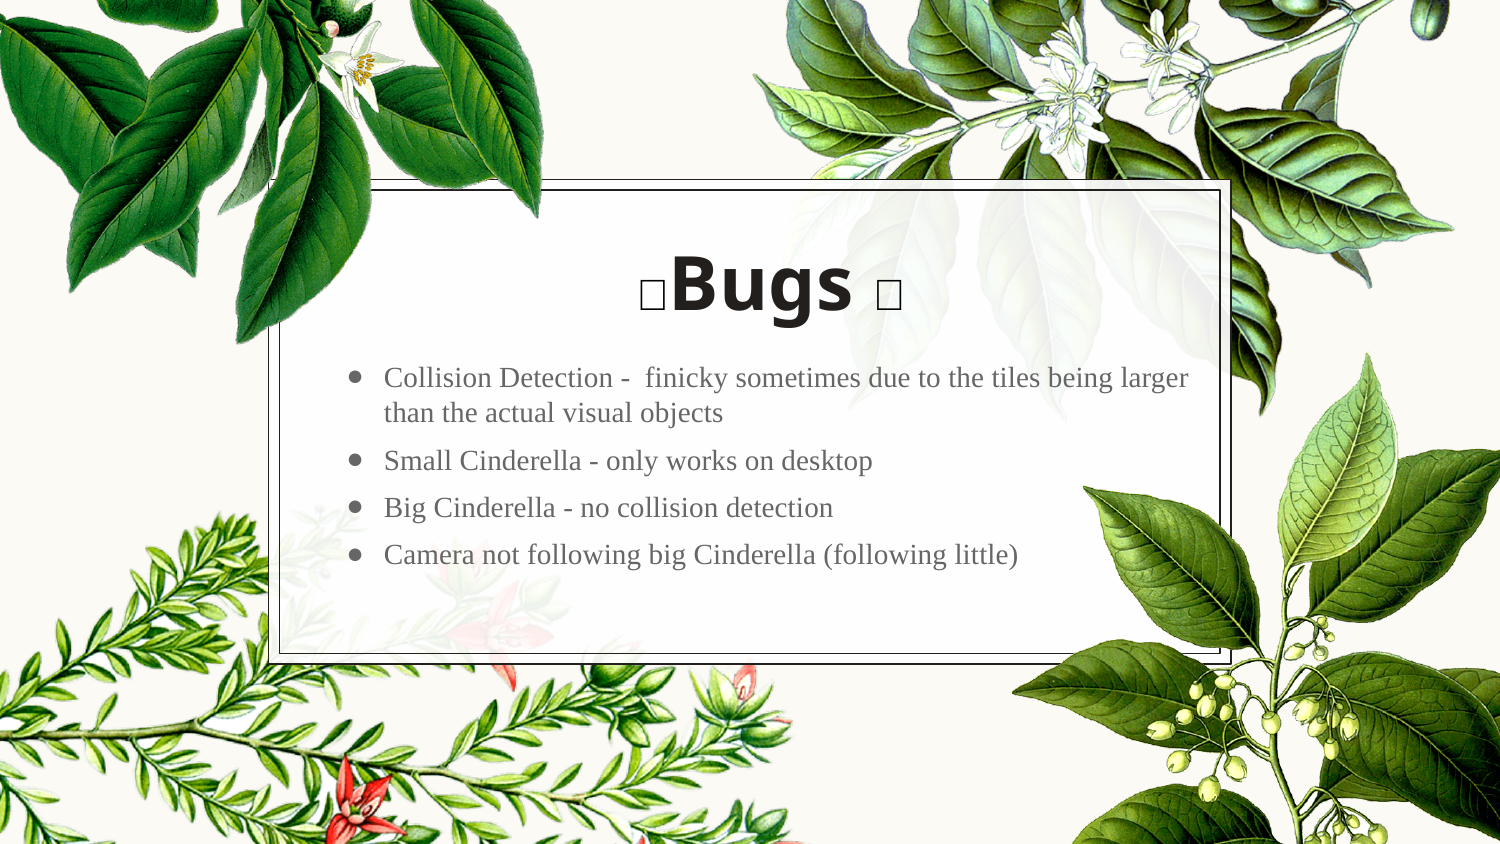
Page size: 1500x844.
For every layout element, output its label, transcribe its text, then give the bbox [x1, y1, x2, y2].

picture [752, 0, 1500, 844]
subtitle Collision Detection - finicky sometimes due to the tiles being larger than the actual visual objects Small Cinderella - only works on desktop Big Cinderella - no collision detection Camera not following big Cinderella (following little) [293, 343, 1206, 473]
picture [0, 492, 820, 844]
picture [0, 0, 547, 346]
title 🐛Bugs 🐛 [336, 207, 1206, 323]
